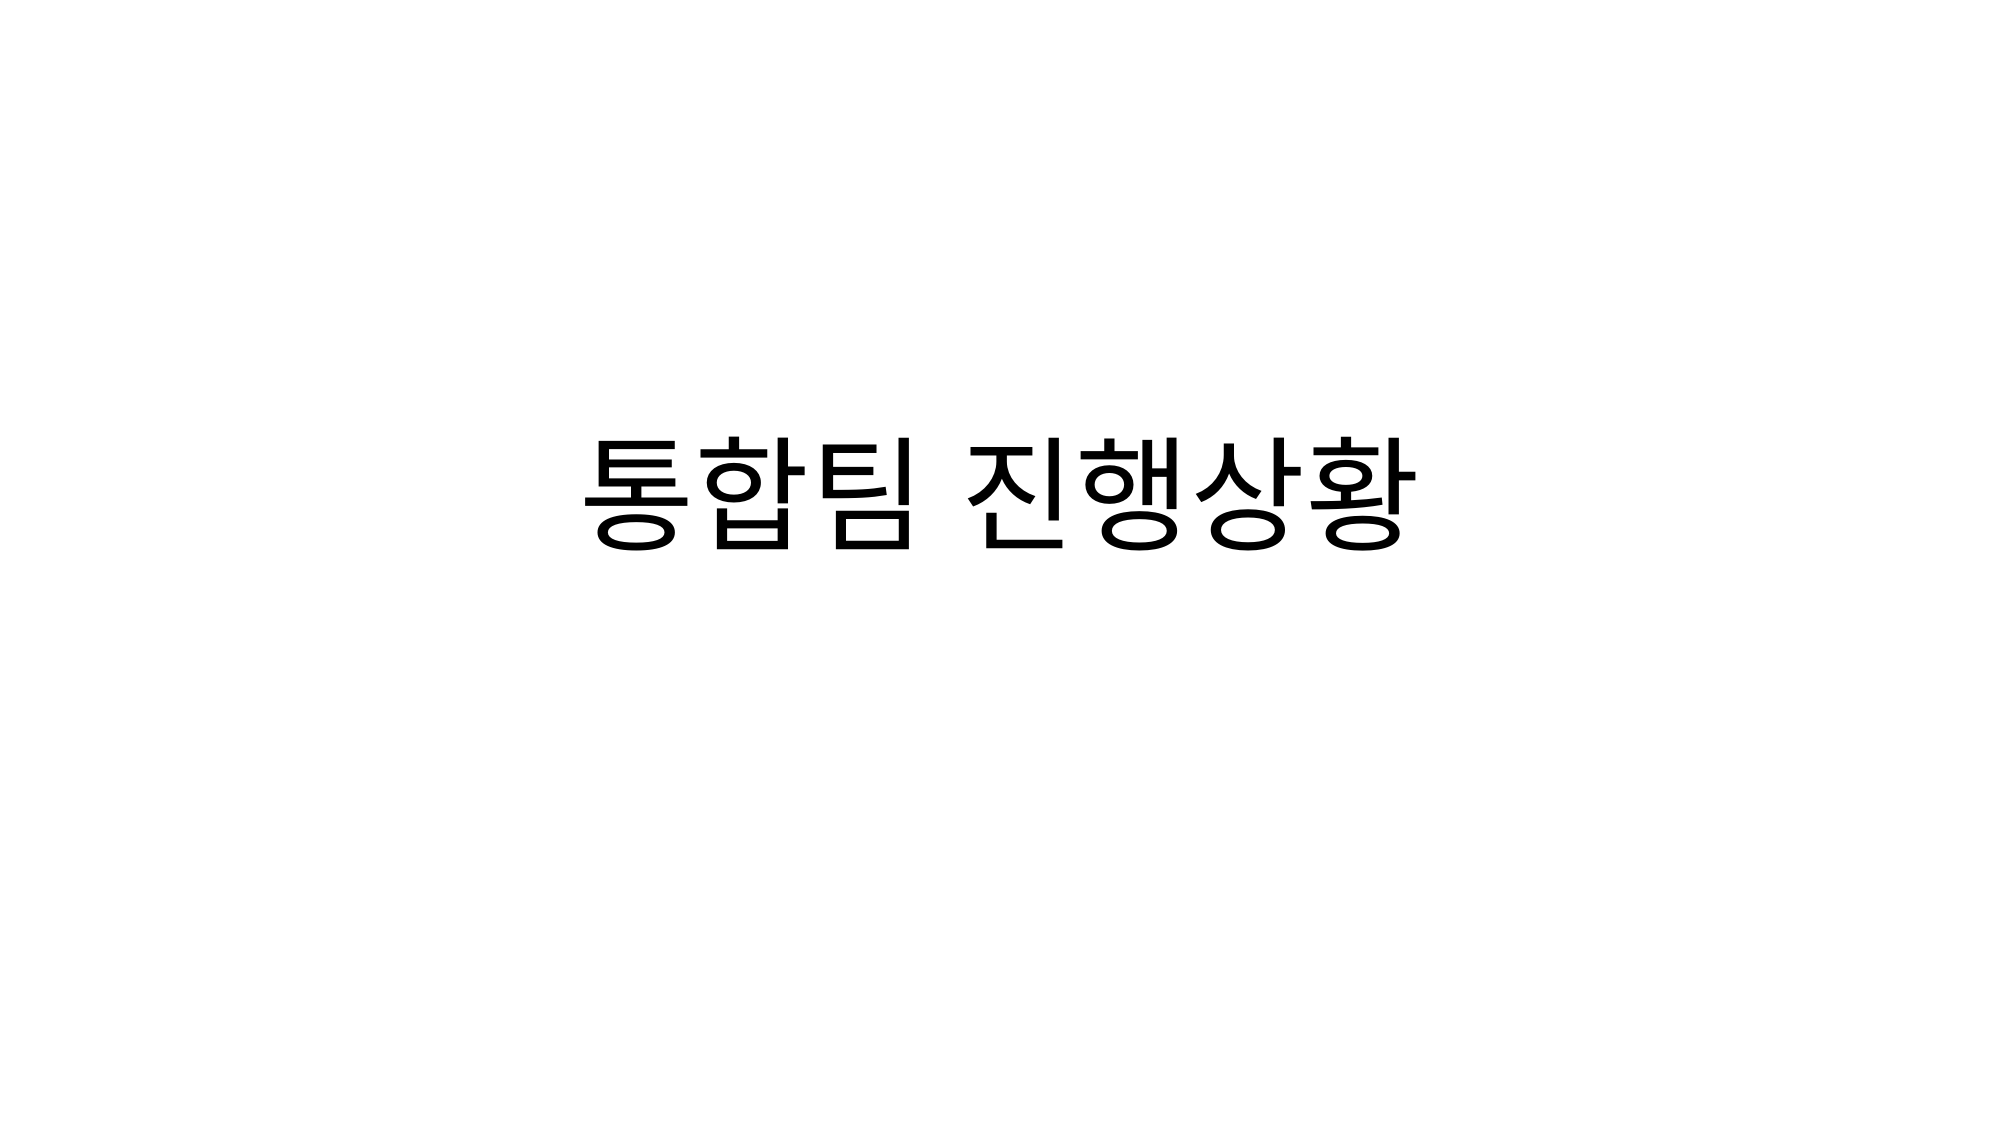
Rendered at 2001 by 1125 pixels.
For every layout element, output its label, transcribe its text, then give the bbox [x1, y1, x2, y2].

title 통합팀 진행상황 [249, 184, 1750, 576]
